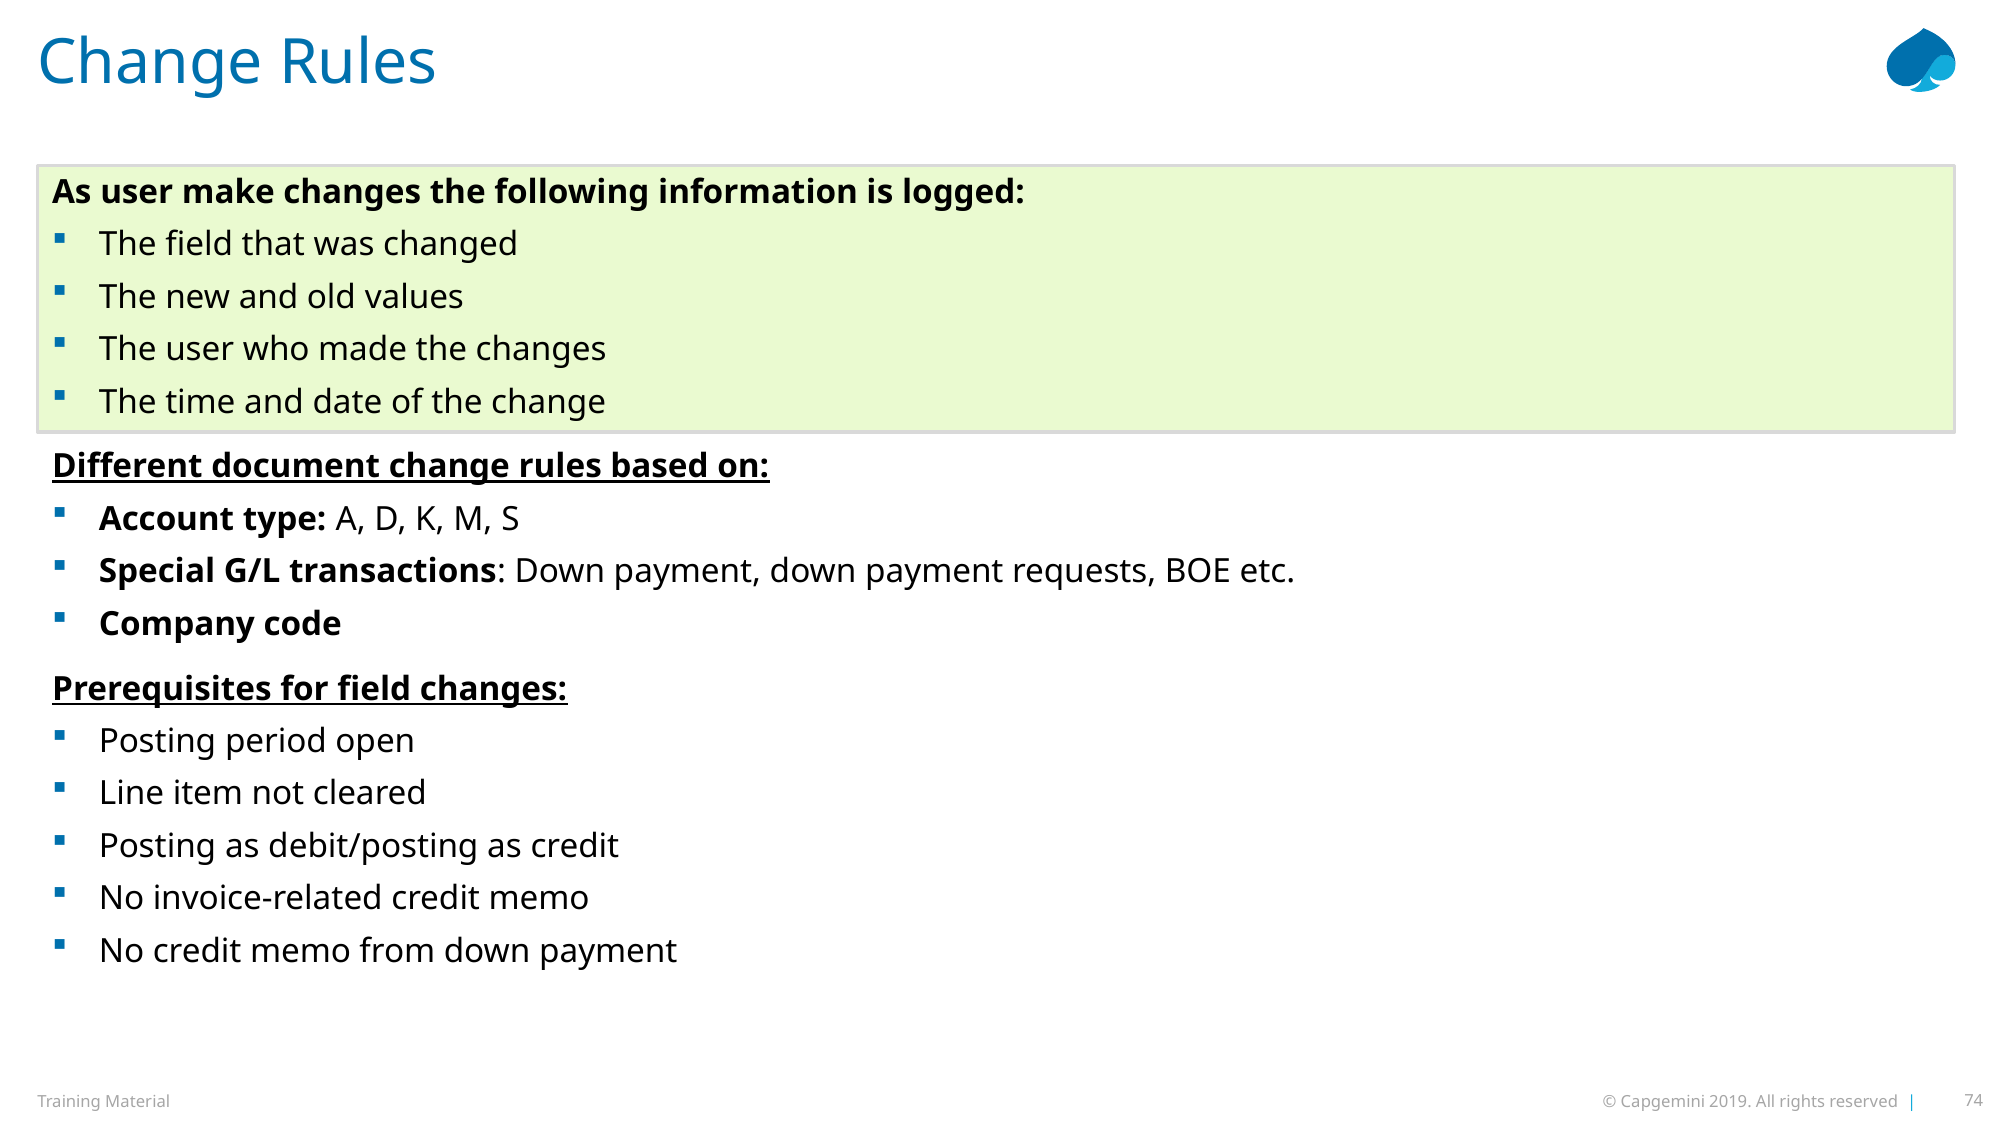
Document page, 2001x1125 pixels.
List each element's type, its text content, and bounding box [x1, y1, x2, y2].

title Change Rules [37, 0, 1863, 119]
text_box As user make changes the following information is logged: The field that was changed The new and old values The user who made the changes The time and date of the change Different document change rules based on: Account type: A, D, K, M, S Special G/L transactions: Down payment, down payment requests, BOE etc. Company code Prerequisites for field changes: Posting period open Line item not cleared Posting as debit/posting as credit No invoice-related credit memo No credit memo from down payment [37, 162, 1955, 977]
